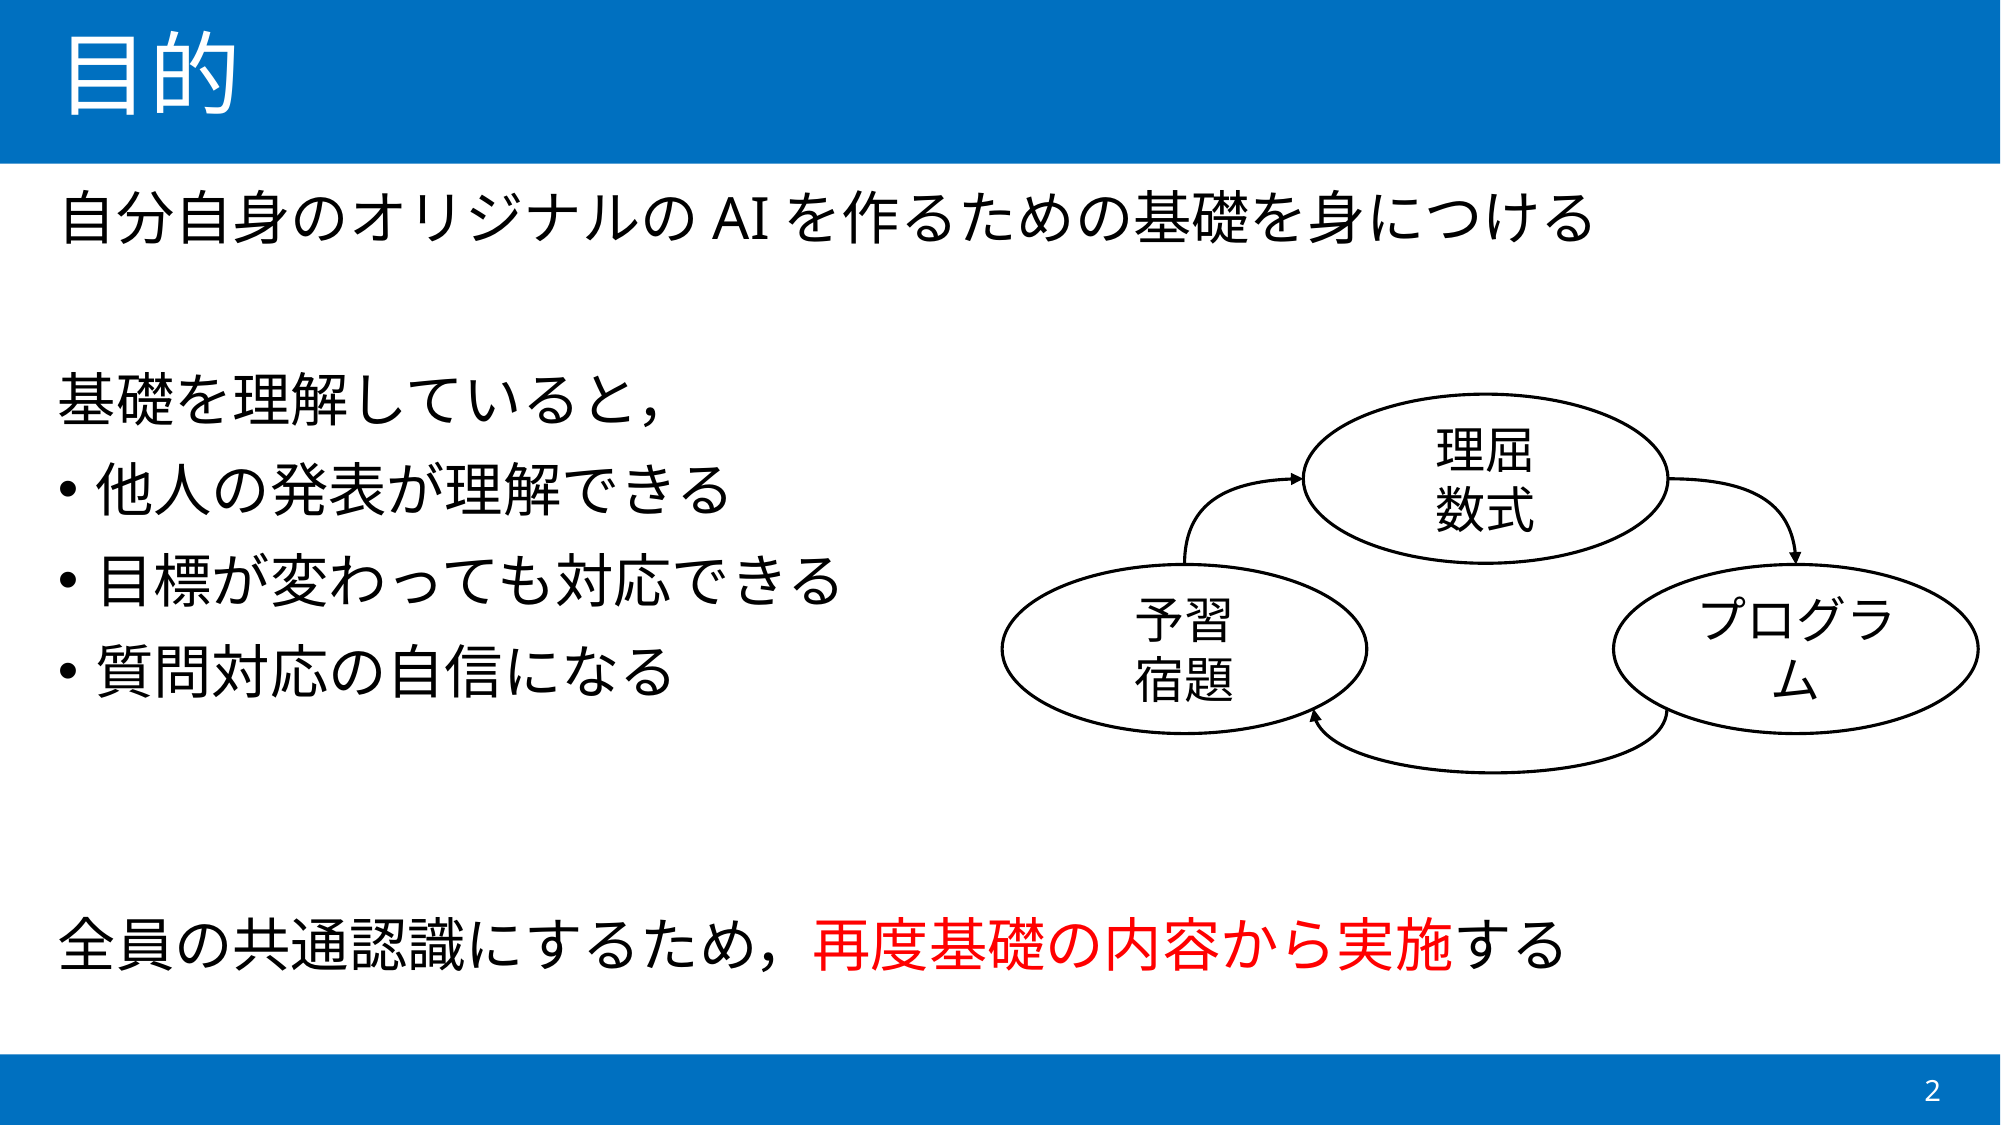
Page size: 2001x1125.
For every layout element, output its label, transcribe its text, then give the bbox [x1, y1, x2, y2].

text_box 理屈 数式 [1302, 393, 1669, 565]
text_box プログラム [1612, 563, 1980, 735]
list 自分自身のオリジナルのAIを作るための基礎を身につける 基礎を理解していると， 他人の発表が理解できる 目標が変わっても対応できる 質問対応の自信になる 全員の共通認識にするため，再度基礎の内容から実施する [42, 173, 1957, 1040]
slide_number 2 [1506, 1061, 1957, 1122]
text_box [1667, 478, 1796, 565]
title 目的 [42, 8, 1957, 149]
text_box 予習 宿題 [1001, 563, 1368, 735]
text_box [1200, 462, 1287, 581]
